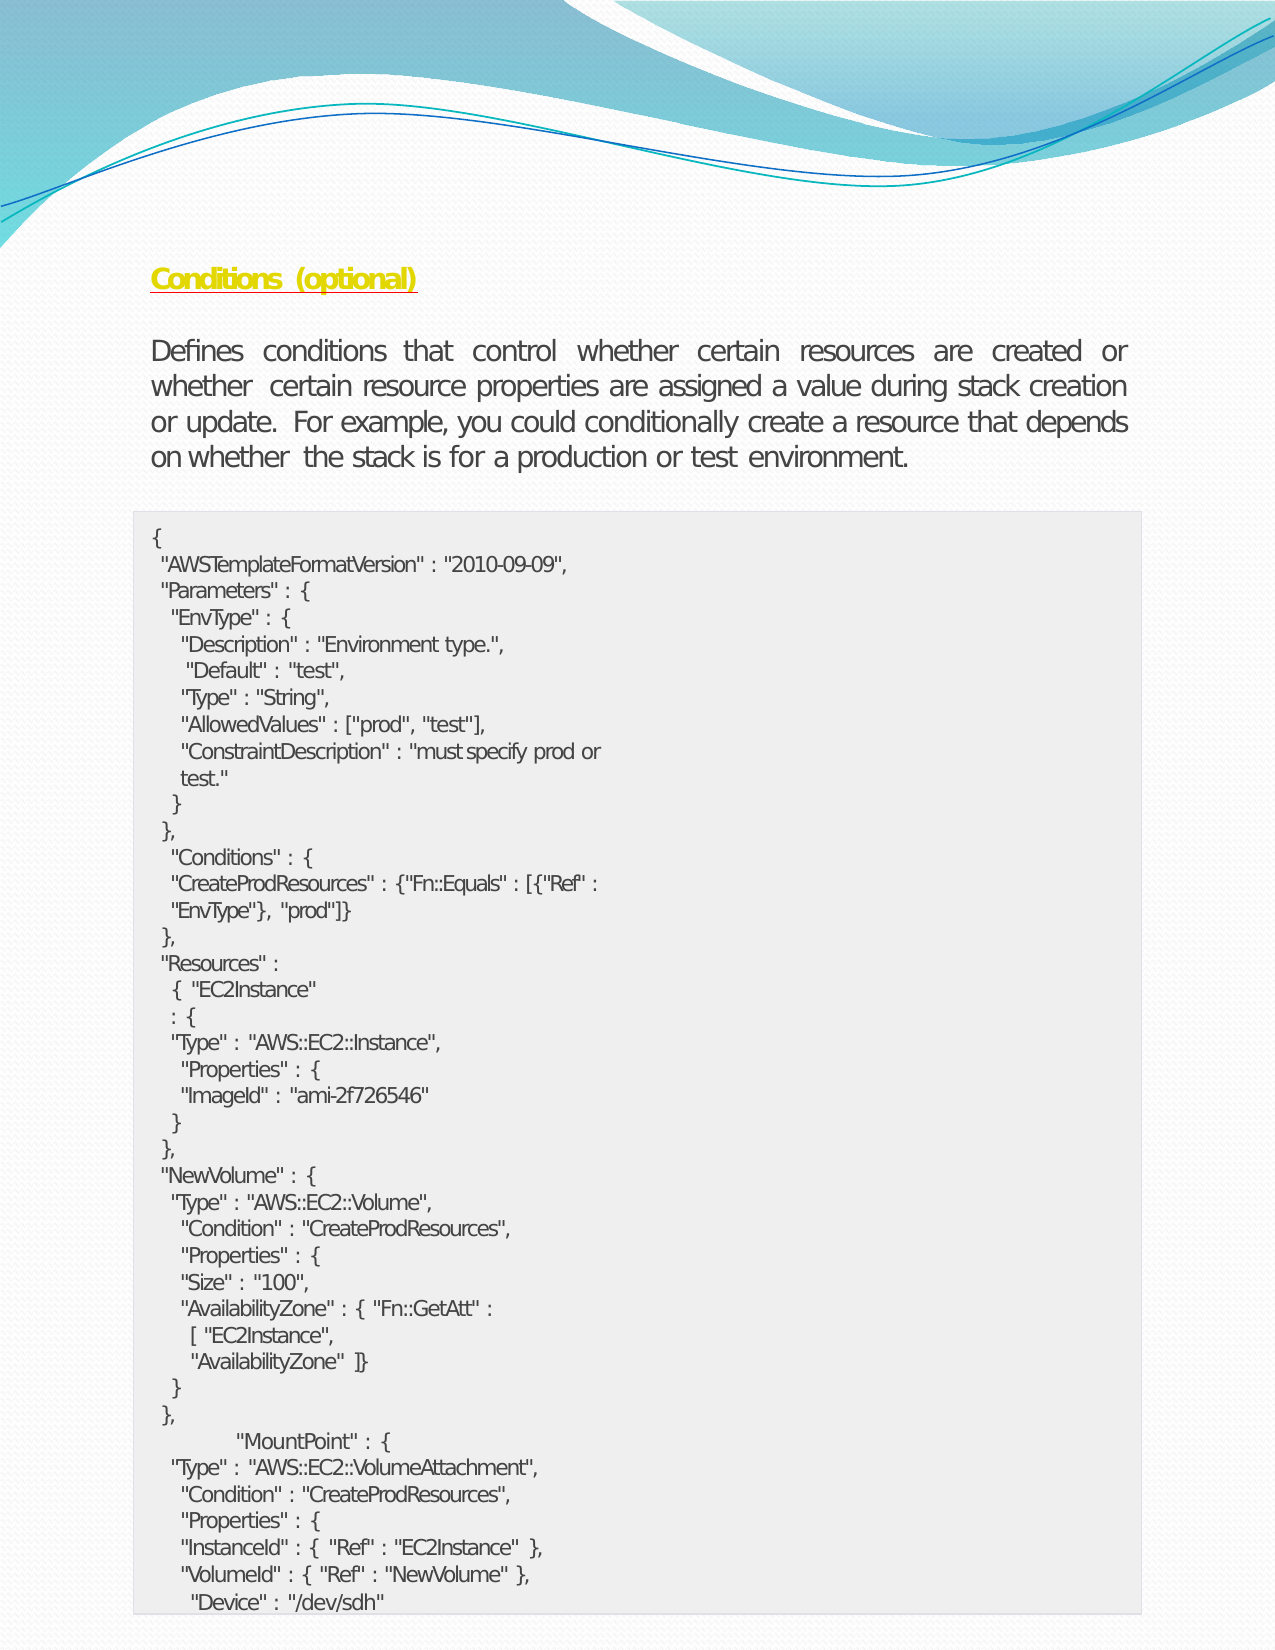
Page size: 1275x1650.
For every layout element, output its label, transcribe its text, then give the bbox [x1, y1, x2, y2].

text_box Conditions (optional) Defines conditions that control whether certain resources are created or whether certain resource properties are assigned a value during stack creation or update. For example, you could conditionally create a resource that depends on whether the stack is for a production or test environment. [147, 258, 1128, 473]
text_box { "AWSTemplateFormatVersion" : "2010-09-09", "Parameters" : { "EnvType" : { "Description" : "Environment type.", "Default" : "test", "Type" : "String", "AllowedValues" : ["prod", "test"], "ConstraintDescription" : "must specify prod or test." } }, "Conditions" : { "CreateProdResources" : {"Fn::Equals" : [{"Ref" : "EnvType"}, "prod"]} }, "Resources" : { "EC2Instance" : { "Type" : "AWS::EC2::Instance", "Properties" : { "ImageId" : "ami-2f726546" } }, "NewVolume" : { "Type" : "AWS::EC2::Volume", "Condition" : "CreateProdResources", "Properties" : { "Size" : "100", "AvailabilityZone" : { "Fn::GetAtt" : [ "EC2Instance", "AvailabilityZone" ]} } }, "MountPoint" : { "Type" : "AWS::EC2::VolumeAttachment", "Condition" : "CreateProdResources", "Properties" : { "InstanceId" : { "Ref" : "EC2Instance" }, "VolumeId" : { "Ref" : "NewVolume" }, "Device" : "/dev/sdh" [133, 511, 1142, 1615]
